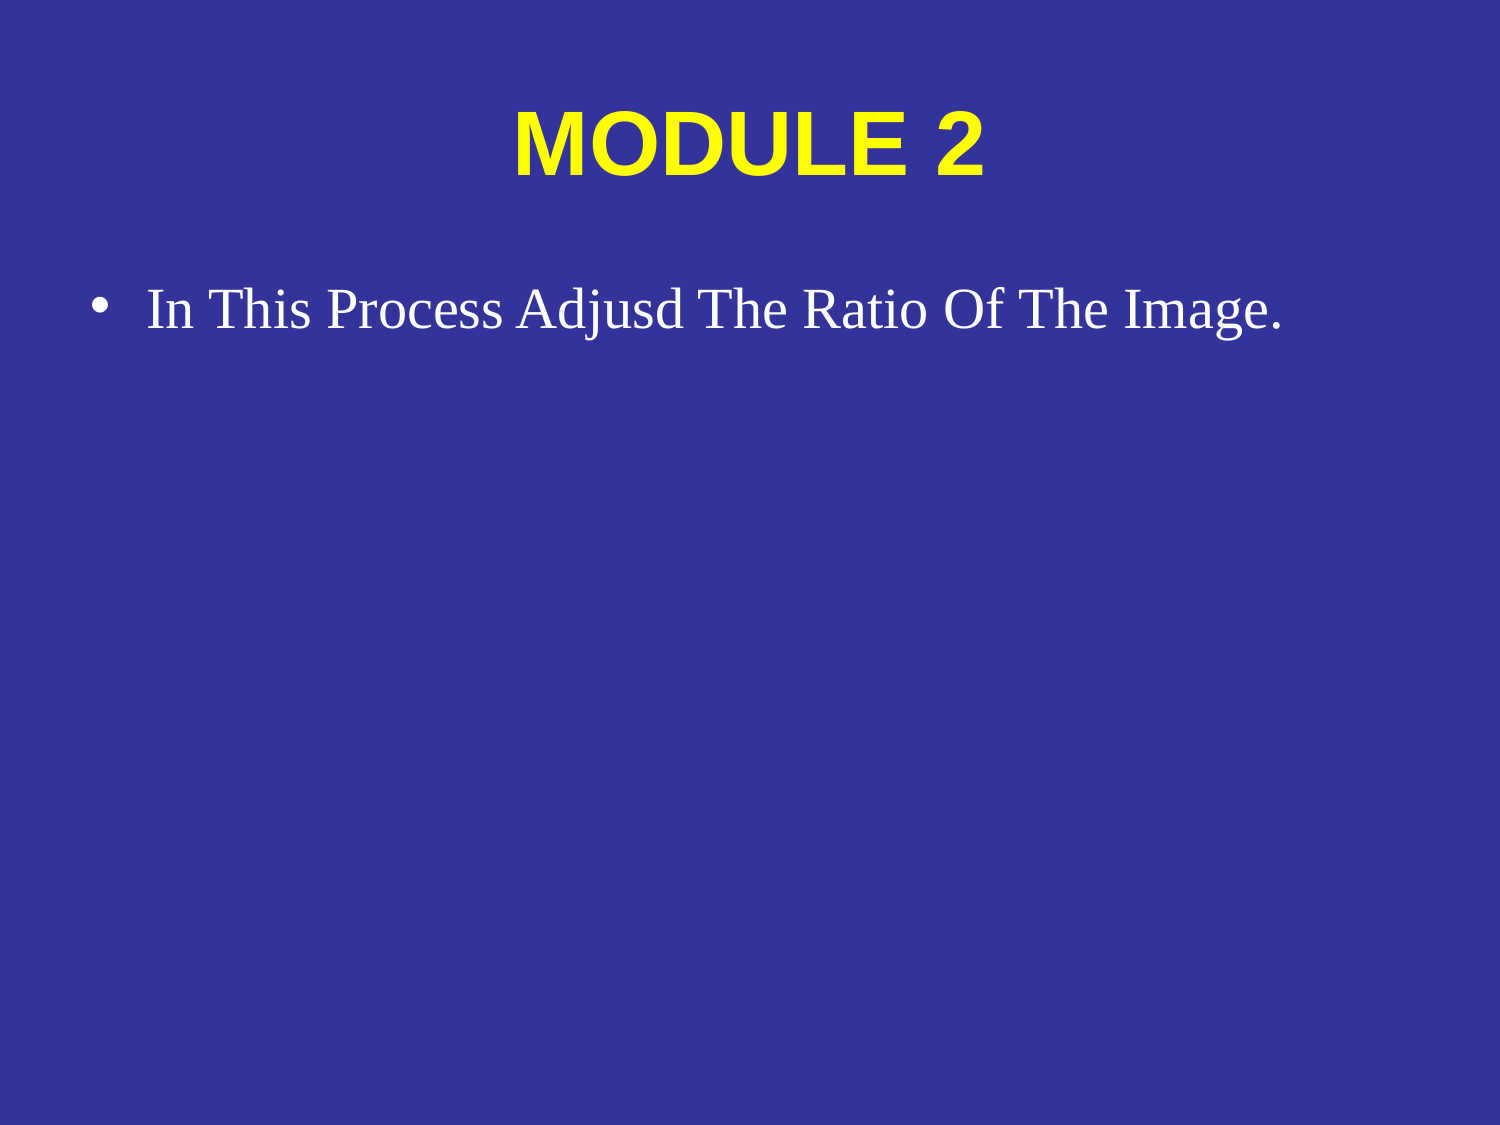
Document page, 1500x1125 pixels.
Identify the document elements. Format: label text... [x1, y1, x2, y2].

title MODULE 2 [74, 44, 1426, 233]
text_box In This Process Adjusd The Ratio Of The Image. [74, 262, 1425, 1005]
